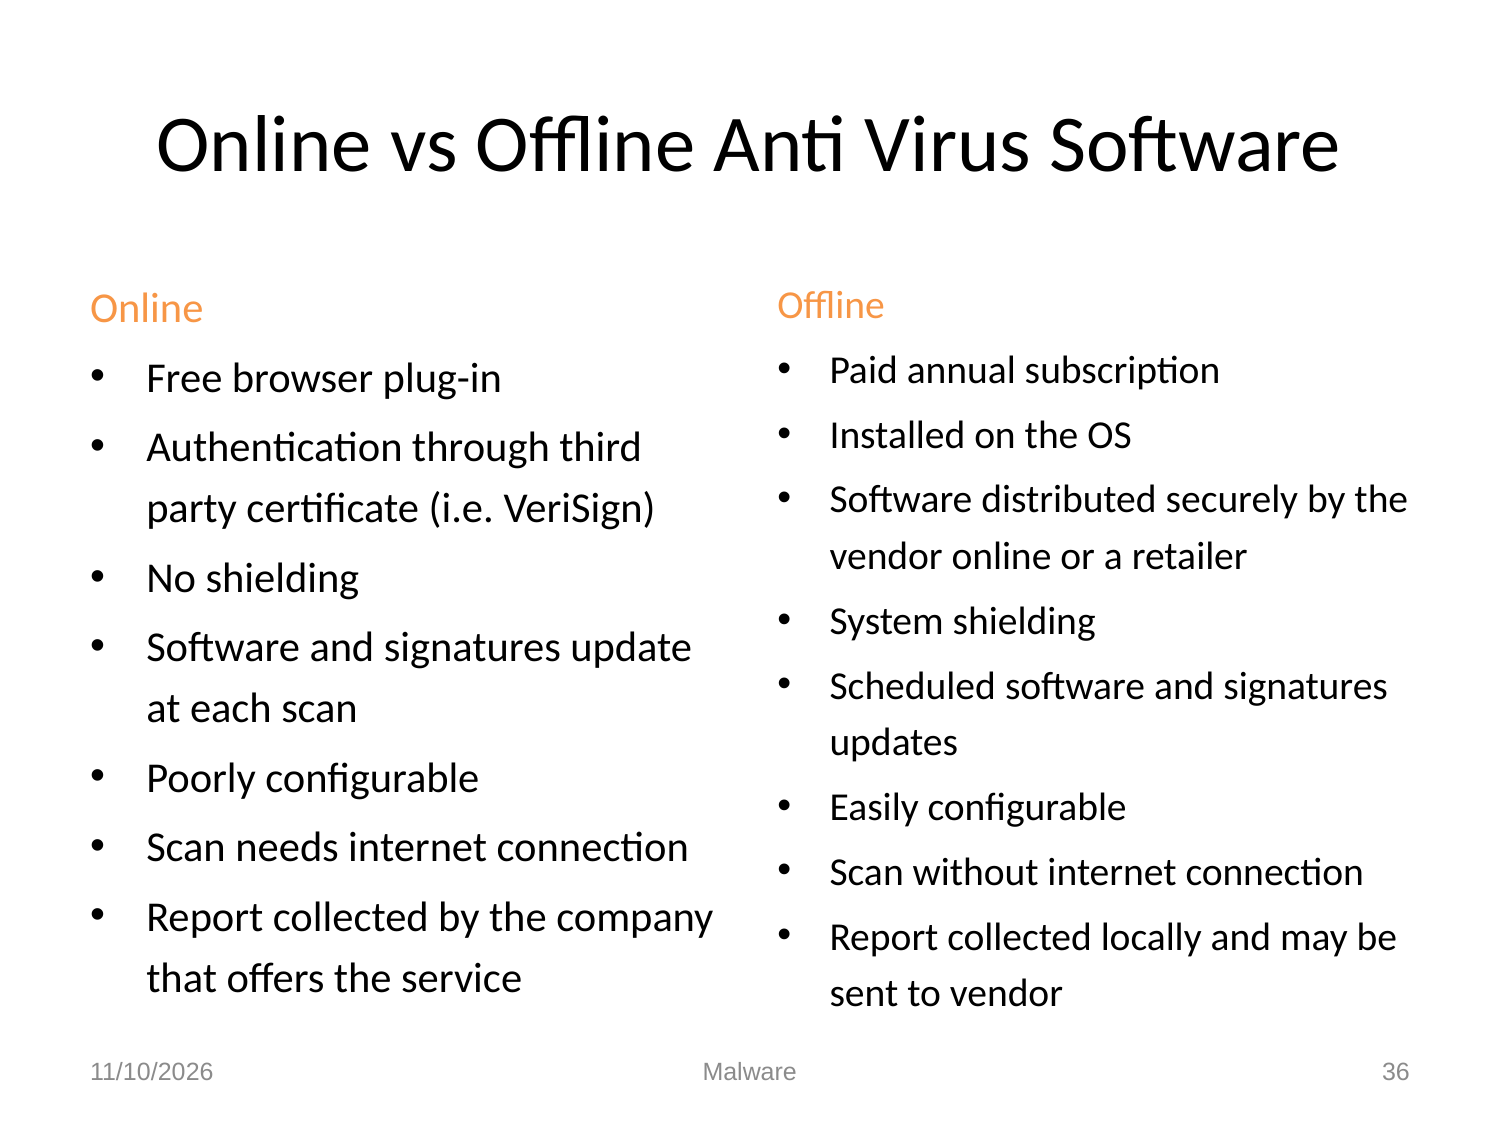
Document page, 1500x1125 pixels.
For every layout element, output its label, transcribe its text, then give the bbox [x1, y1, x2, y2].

list Offline Paid annual subscription Installed on the OS Software distributed securely by the vendor online or a retailer System shielding Scheduled software and signatures updates Easily configurable Scan without internet connection Report collected locally and may be sent to vendor [762, 262, 1425, 1025]
footer Malware [512, 1042, 988, 1103]
list Online Free browser plug-in Authentication through third party certificate (i.e. VeriSign) No shielding Software and signatures update at each scan Poorly configurable Scan needs internet connection Report collected by the company that offers the service [75, 262, 738, 1025]
title Online vs Offline Anti Virus Software [75, 45, 1425, 233]
slide_number 36 [1074, 1042, 1425, 1103]
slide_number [75, 1042, 425, 1103]
